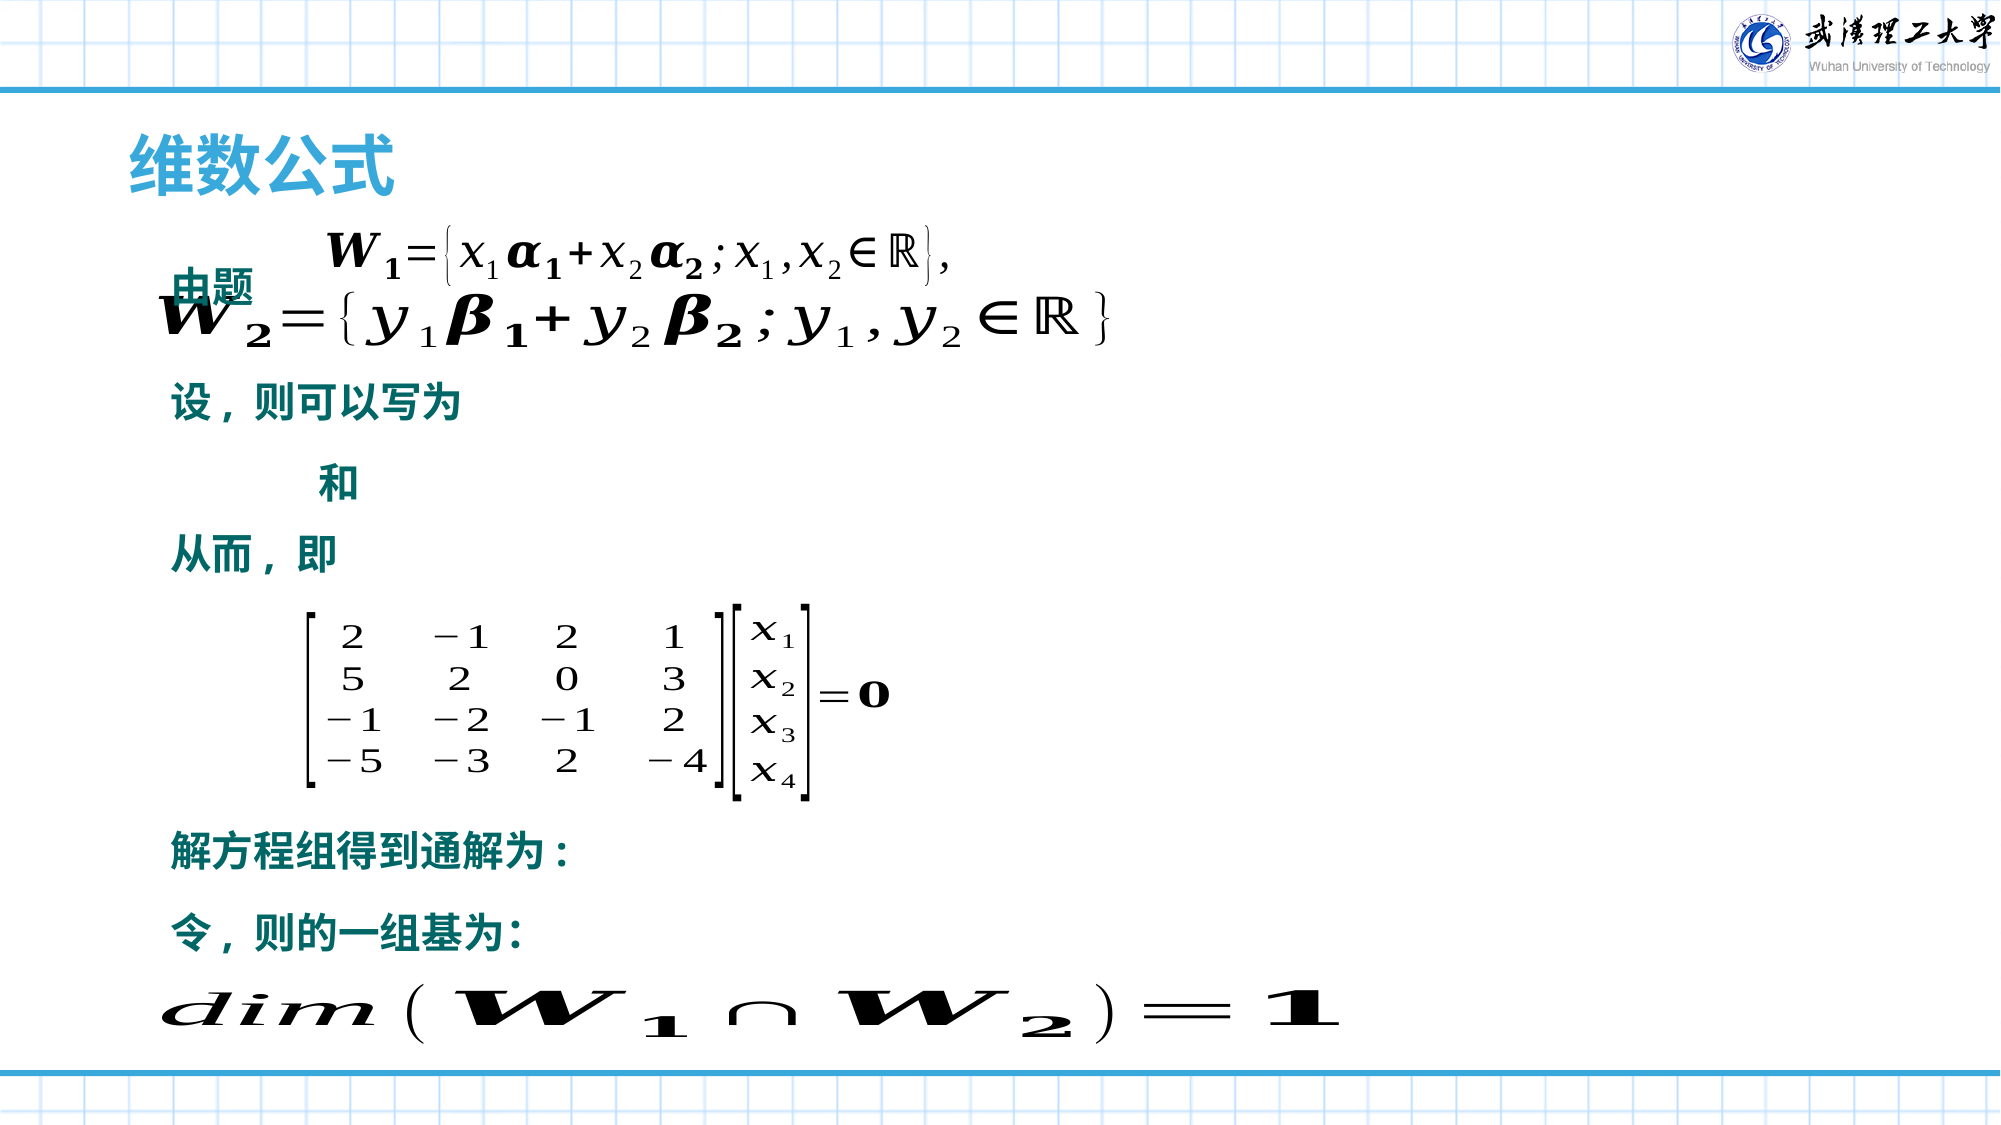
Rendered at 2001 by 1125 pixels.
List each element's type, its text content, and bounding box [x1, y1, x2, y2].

picture [0, 0, 2001, 87]
picture [0, 1077, 2001, 1125]
list 维数公式 [114, 94, 1162, 213]
text_box 由题 [155, 253, 270, 319]
